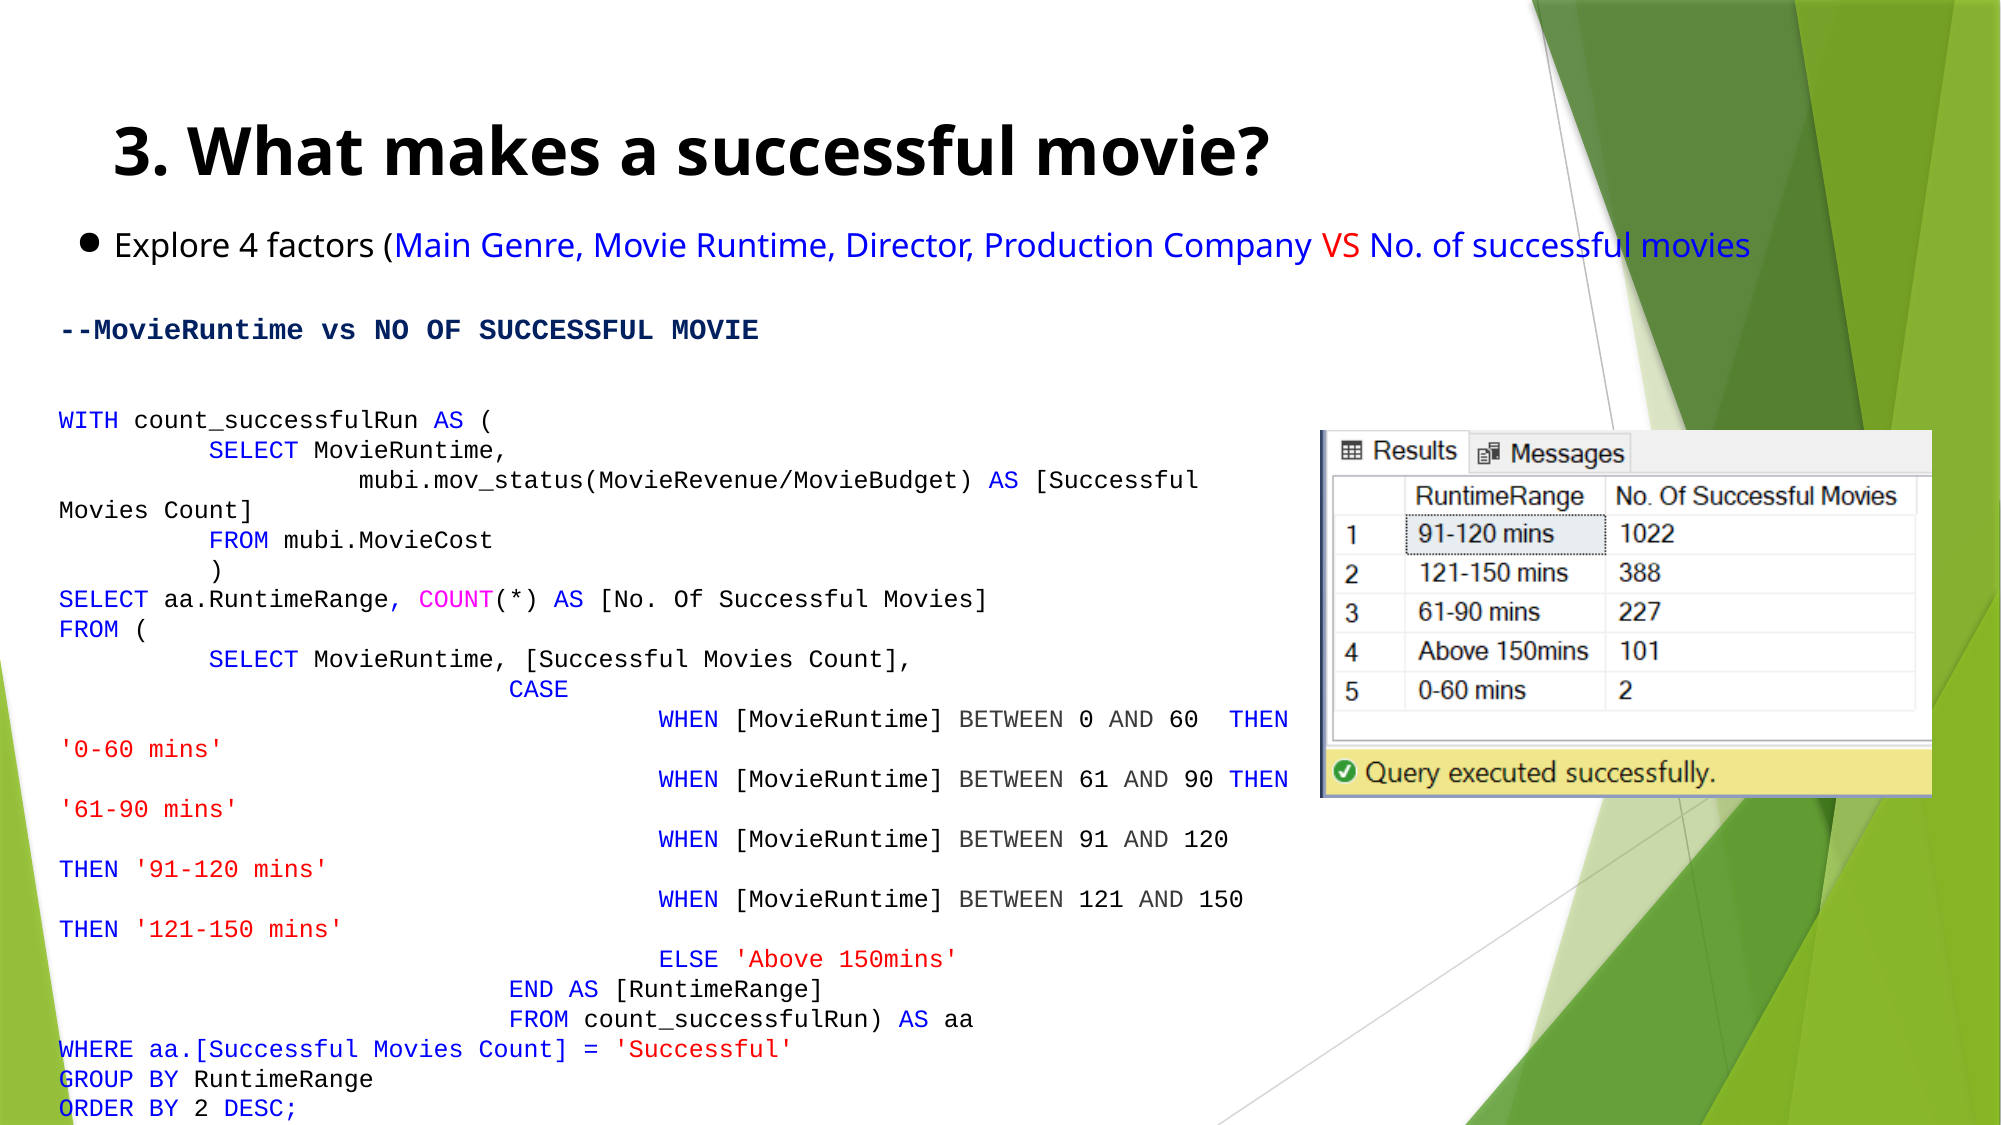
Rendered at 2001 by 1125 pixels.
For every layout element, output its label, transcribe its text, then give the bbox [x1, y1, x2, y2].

text_box WITH count_successfulRun AS ( SELECT MovieRuntime, mubi.mov_status(MovieRevenue/MovieBudget) AS [Successful Movies Count] FROM mubi.MovieCost ) SELECT aa.RuntimeRange, COUNT(*) AS [No. Of Successful Movies] FROM ( SELECT MovieRuntime, [Successful Movies Count], CASE WHEN [MovieRuntime] BETWEEN 0 AND 60 THEN '0-60 mins' WHEN [MovieRuntime] BETWEEN 61 AND 90 THEN '61-90 mins' WHEN [MovieRuntime] BETWEEN 91 AND 120 THEN '91-120 mins' WHEN [MovieRuntime] BETWEEN 121 AND 150 THEN '121-150 mins' ELSE 'Above 150mins' END AS [RuntimeRange] FROM count_successfulRun) AS aa WHERE aa.[Successful Movies Count] = 'Successful' GROUP BY RuntimeRange ORDER BY 2 DESC; [38, 383, 1321, 966]
text_box Explore 4 factors (Main Genre, Movie Runtime, Director, Production Company VS No. of successful movies [38, 198, 93, 273]
text_box 3. What makes a successful movie? [93, 88, 1957, 273]
picture [1319, 429, 1932, 799]
text_box --MovieRuntime vs NO OF SUCCESSFUL MOVIE [38, 290, 1024, 365]
